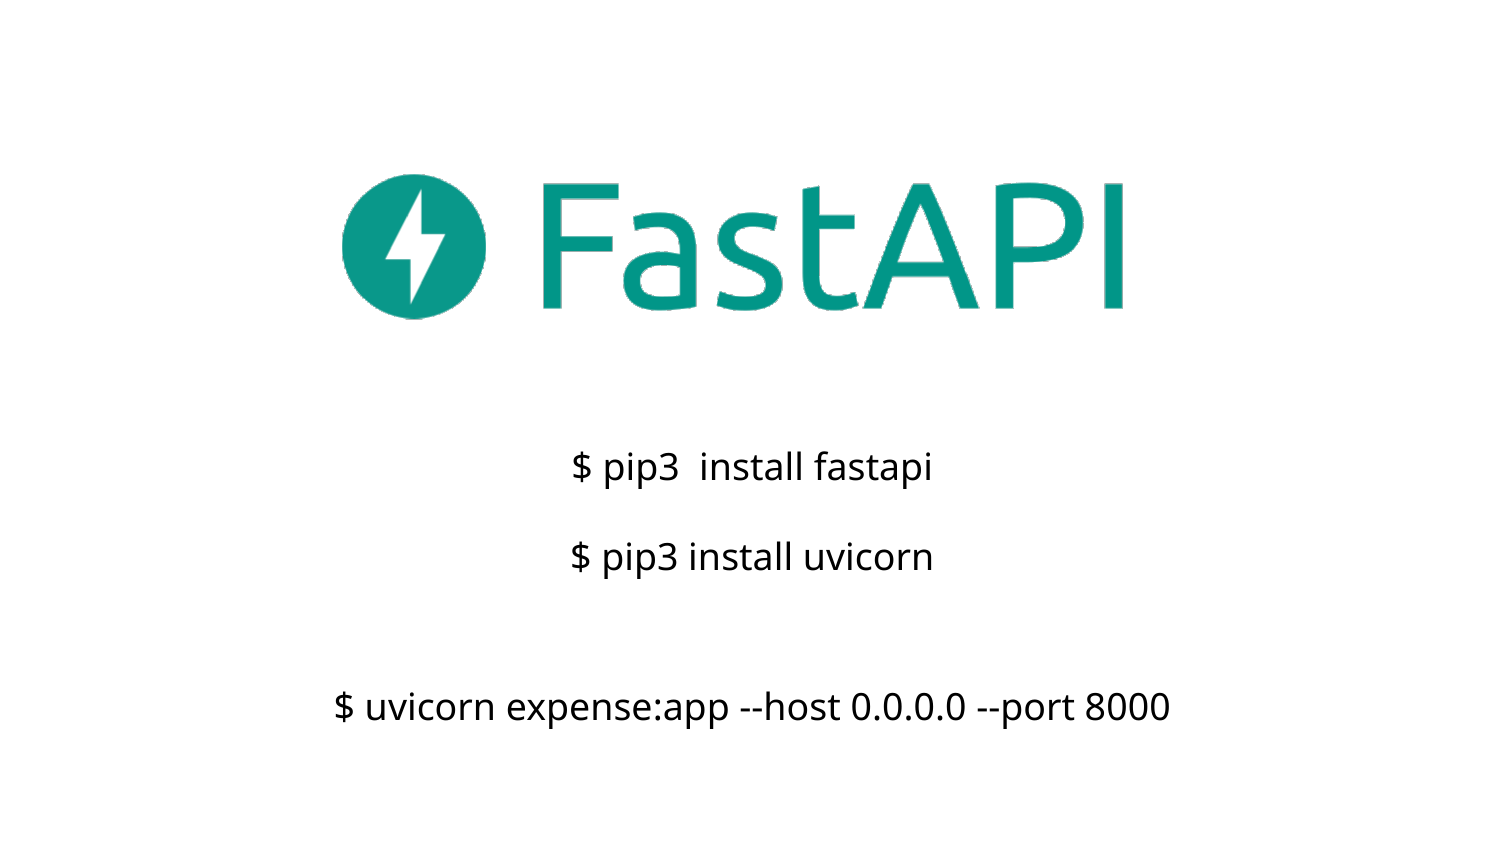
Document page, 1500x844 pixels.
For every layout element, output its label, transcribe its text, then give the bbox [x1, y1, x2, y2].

picture [277, 41, 1223, 423]
text_box $ pip3 install fastapi $ pip3 install uvicorn $ uvicorn expense:app --host 0.0.0.0 --port 8000 [273, 428, 1232, 791]
